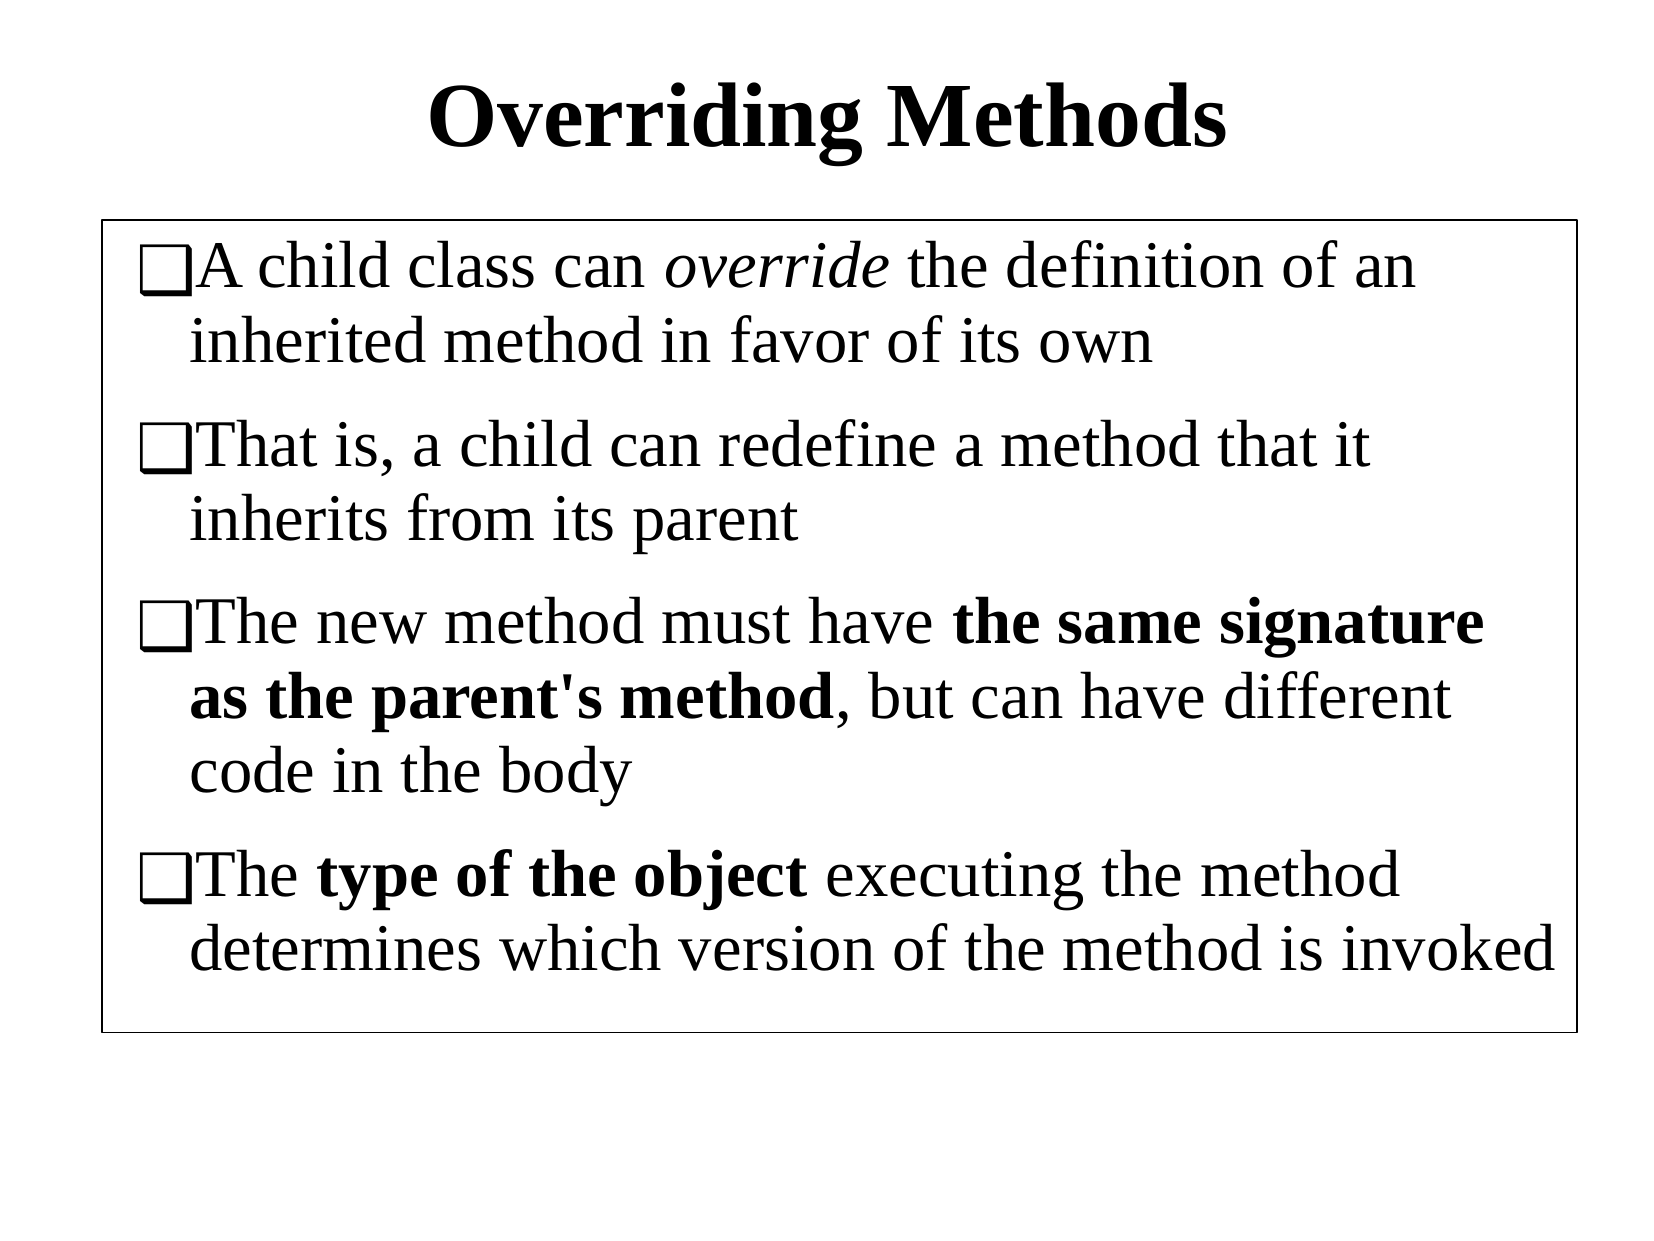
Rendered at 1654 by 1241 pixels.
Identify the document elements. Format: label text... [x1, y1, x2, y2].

title Overriding Methods [121, 32, 1534, 200]
list A child class can override the definition of an inherited method in favor of its own That is, a child can redefine a method that it inherits from its parent The new method must have the same signature as the parent's method, but can have different code in the body The type of the object executing the method determines which version of the method is invoked [101, 220, 1577, 1033]
